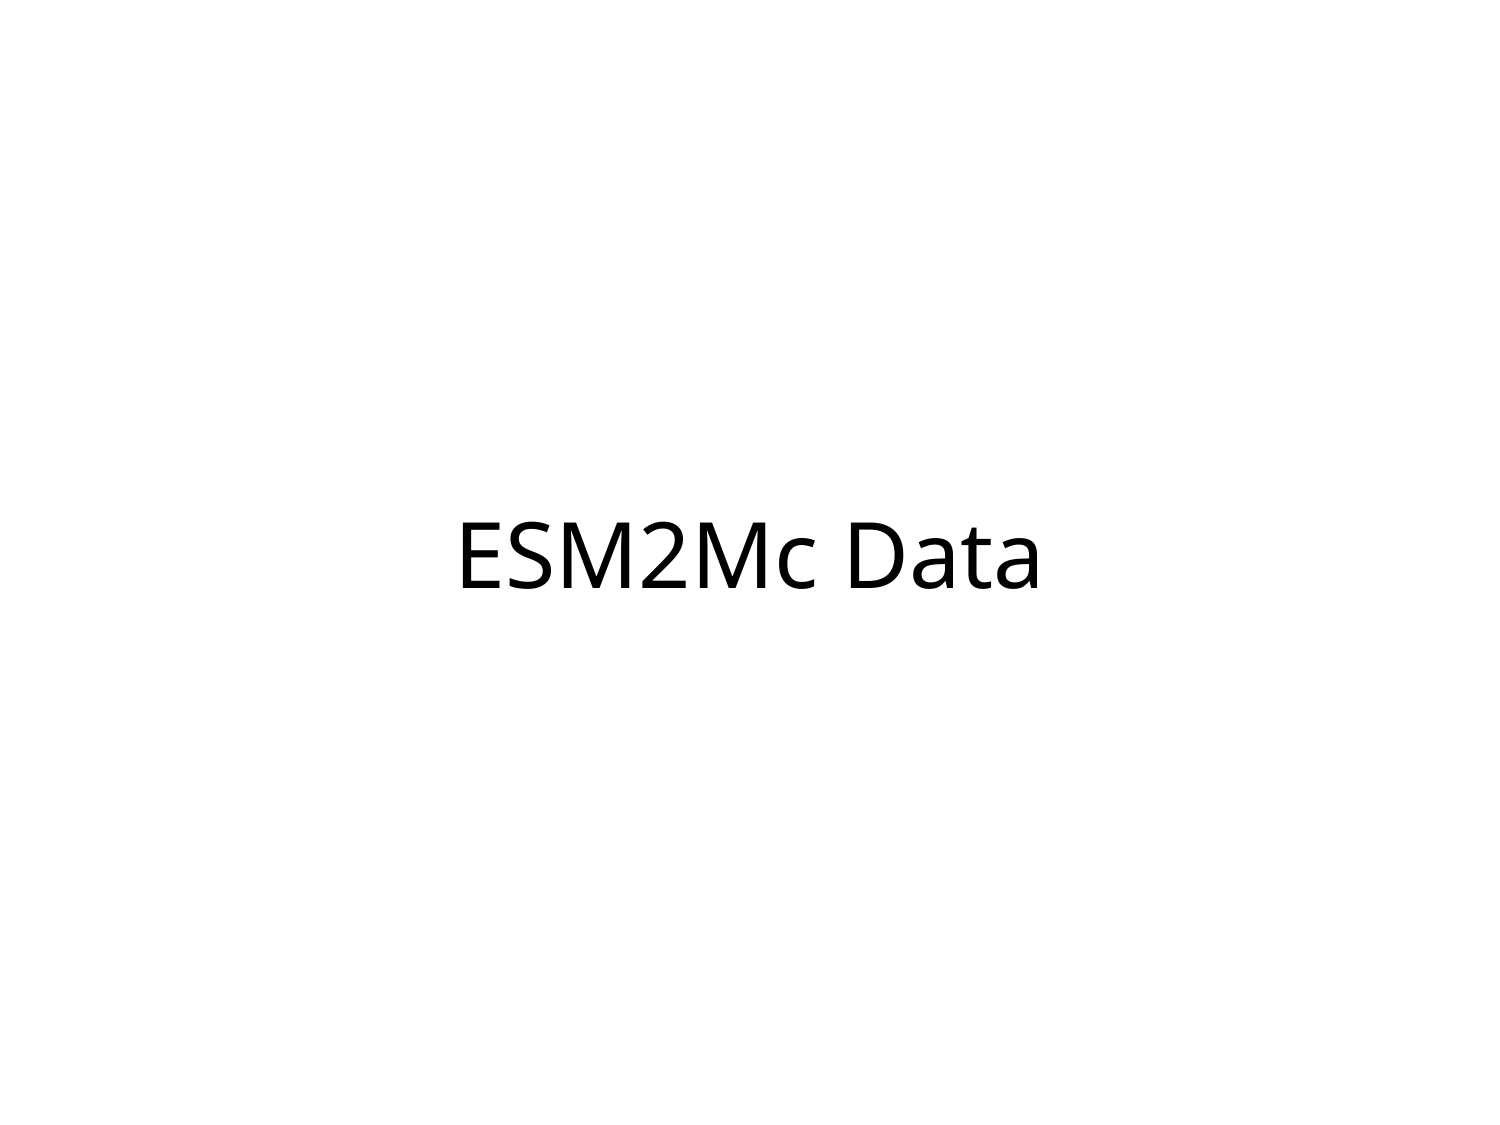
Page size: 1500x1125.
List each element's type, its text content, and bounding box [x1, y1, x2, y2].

title ESM2Mc Data [75, 458, 1425, 646]
